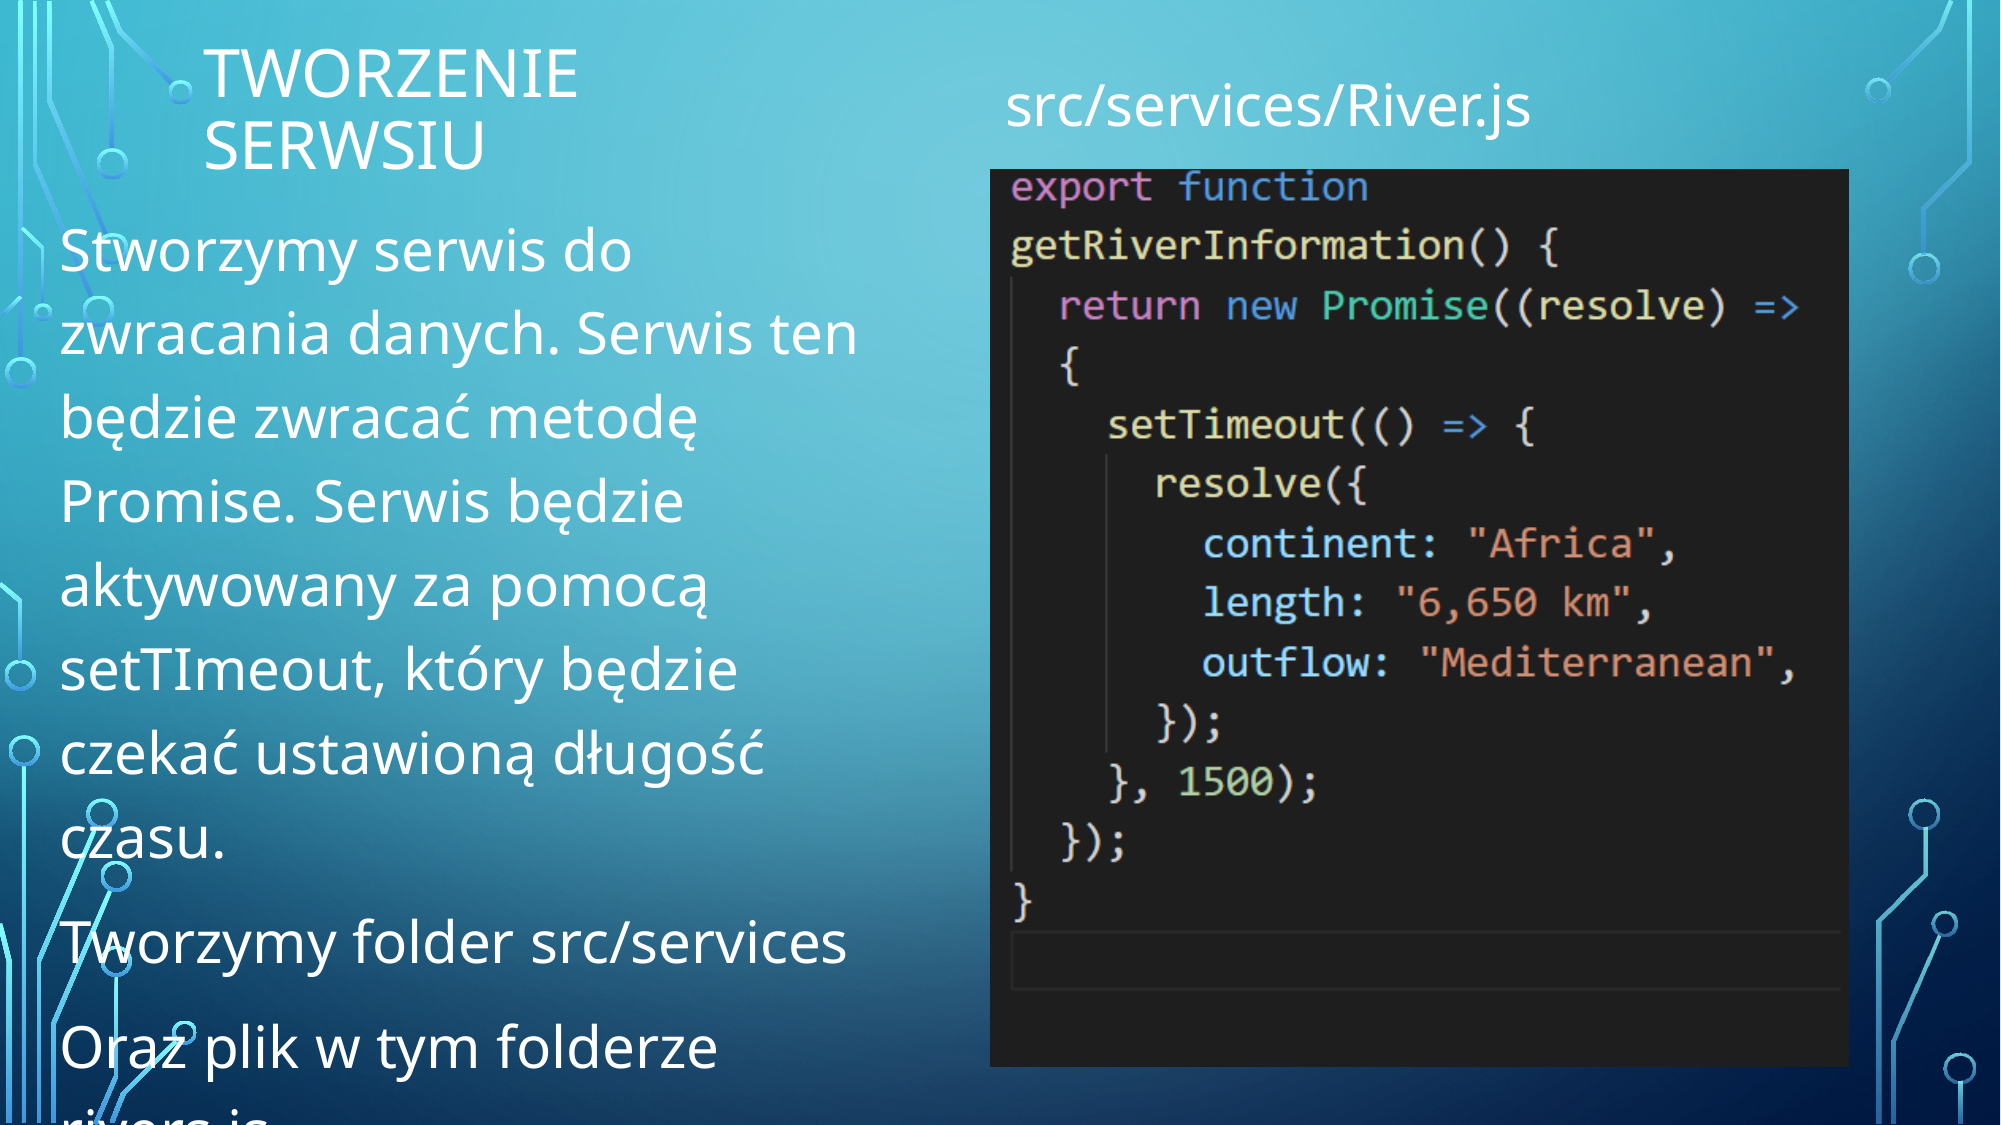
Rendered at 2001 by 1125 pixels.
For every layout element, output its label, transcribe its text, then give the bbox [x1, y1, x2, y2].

text_box src/services/River.js [990, 60, 1623, 145]
title Tworzenie serwsiu [188, 99, 821, 191]
list Stworzymy serwis do zwracania danych. Serwis ten będzie zwracać metodę Promise. Serwis będzie aktywowany za pomocą setTImeout, który będzie czekać ustawioną długość czasu. Tworzymy folder src/services Oraz plik w tym folderze rivers.js Funkcja ta wywołuje się po 1500 ms. [44, 191, 934, 1067]
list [989, 169, 1849, 1067]
